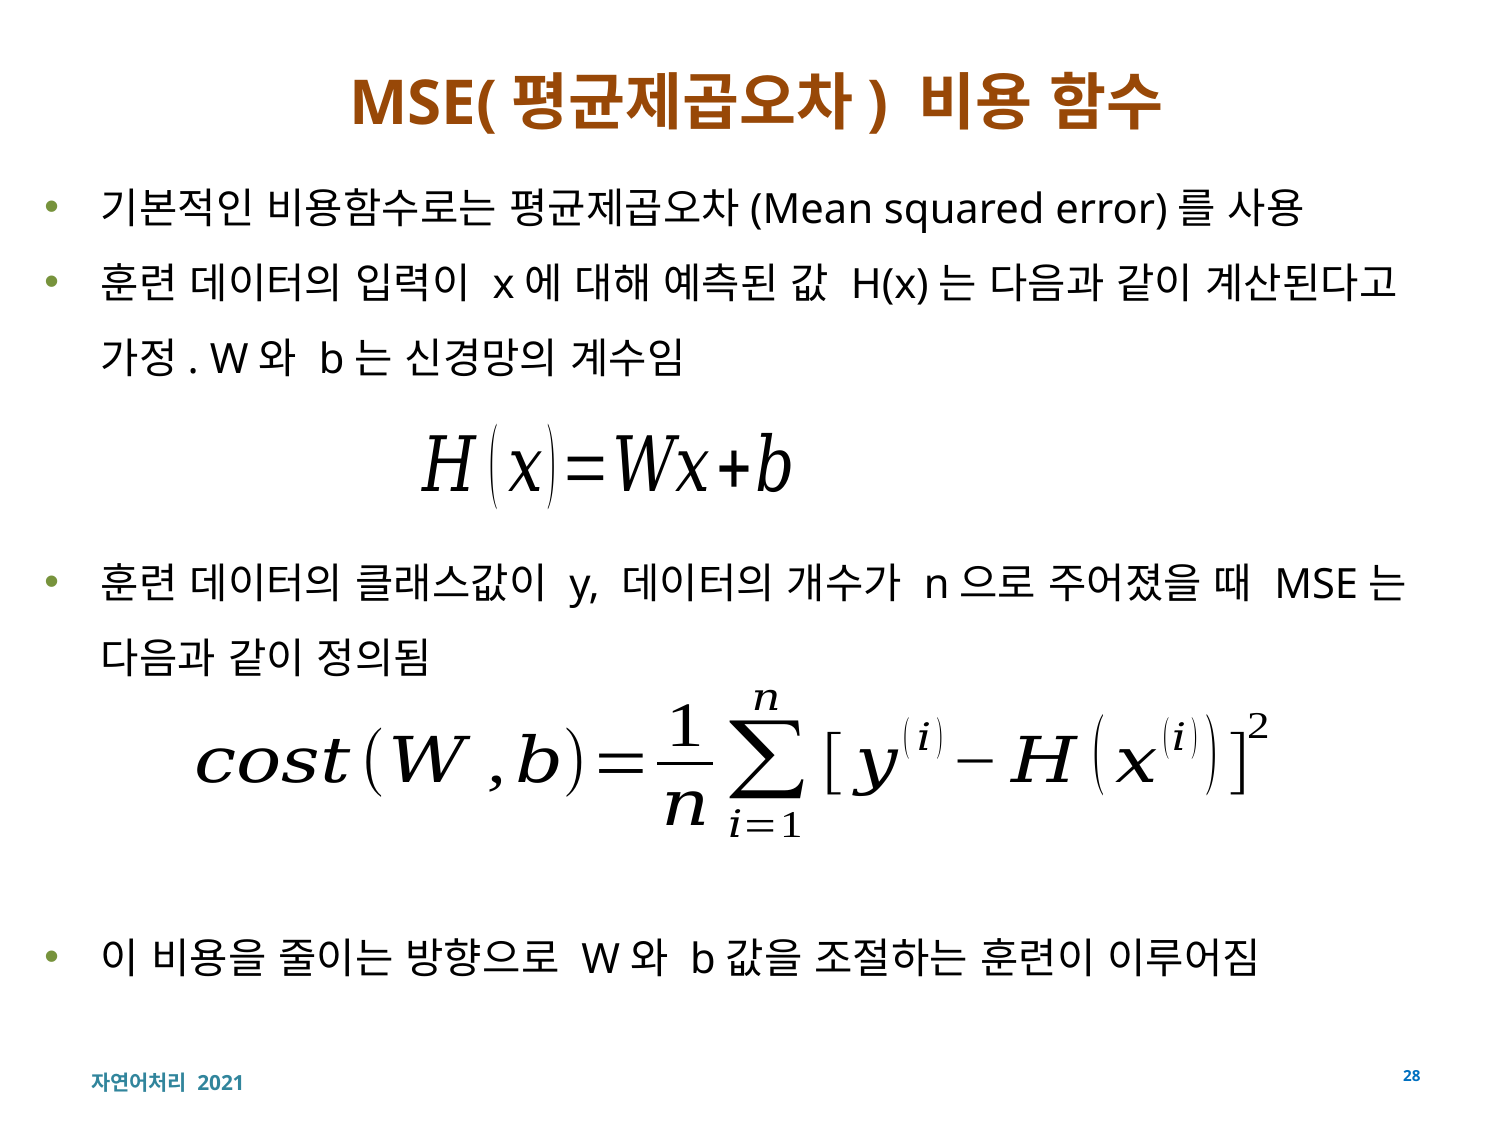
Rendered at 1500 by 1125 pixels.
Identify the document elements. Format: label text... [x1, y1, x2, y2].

list 기본적인 비용함수로는 평균제곱오차(Mean squared error)를 사용 훈련 데이터의 입력이 x에 대해 예측된 값 H(x)는 다음과 같이 계산된다고 가정. W와 b는 신경망의 계수임 훈련 데이터의 클래스값이 y, 데이터의 개수가 n으로 주어졌을 때 MSE는 다음과 같이 정의됨 이 비용을 줄이는 방향으로 W와 b값을 조절하는 훈련이 이루어짐 [29, 148, 1471, 1000]
title MSE(평균제곱오차) 비용 함수 [76, 54, 1437, 145]
